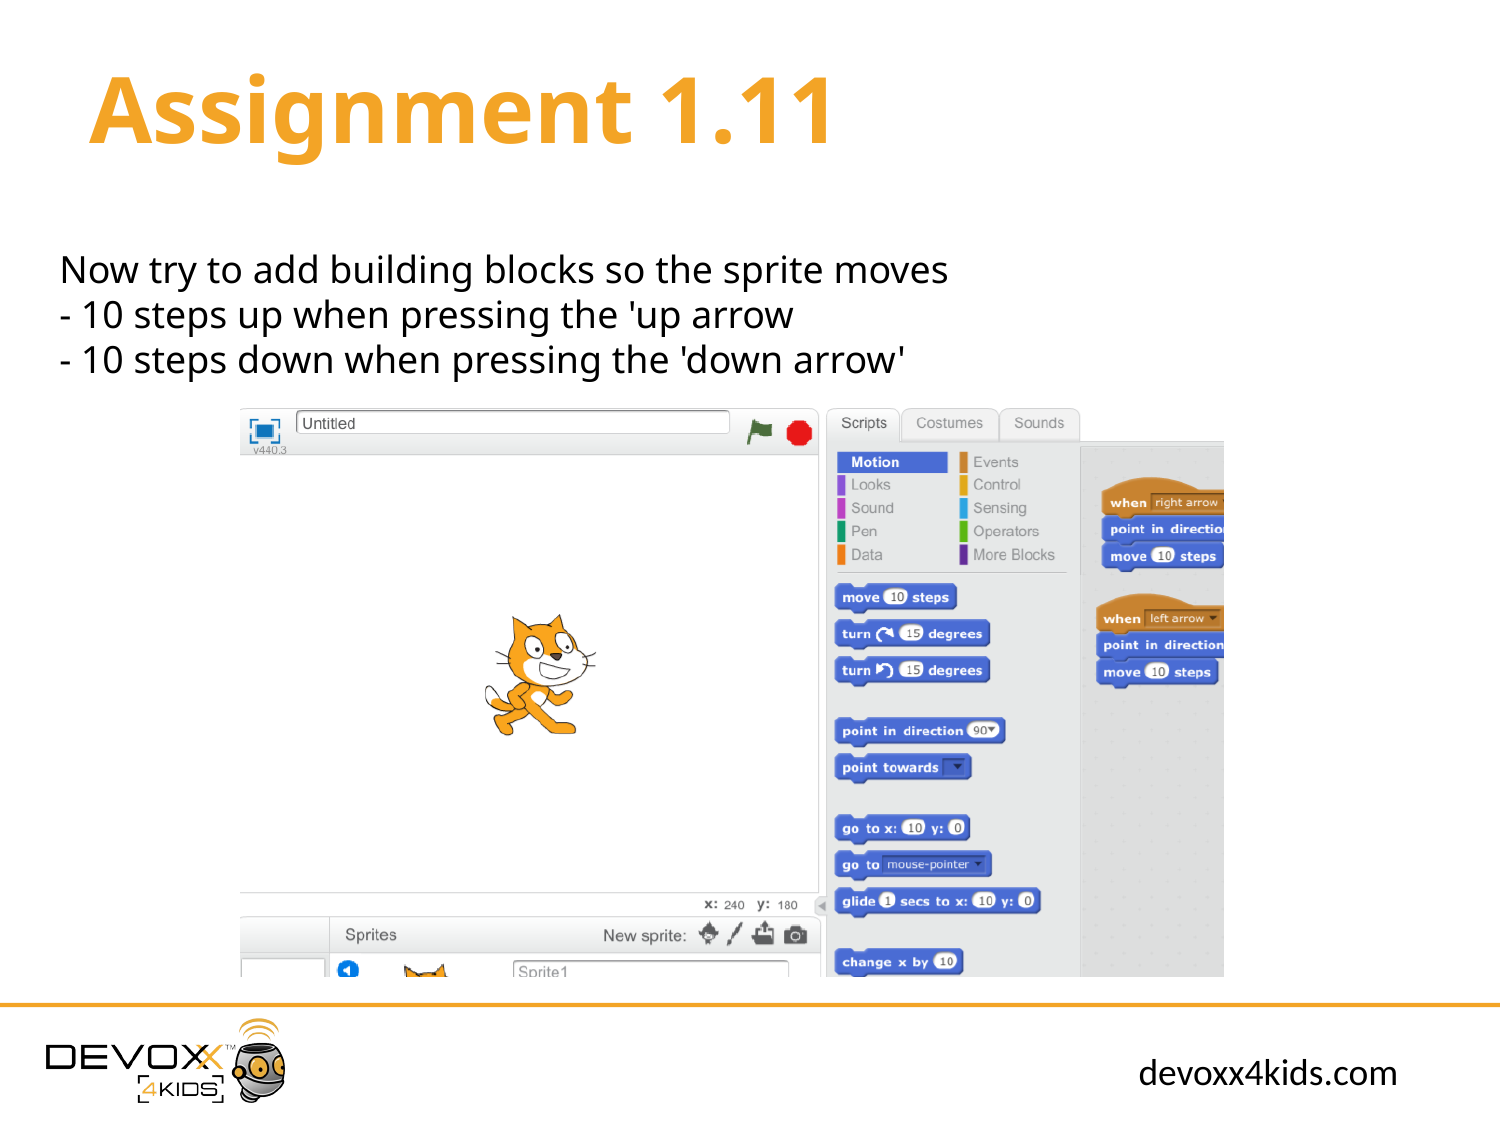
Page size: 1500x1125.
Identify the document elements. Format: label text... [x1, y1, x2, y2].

picture [239, 404, 1225, 977]
text_box Assignment 1.11 [75, 45, 1425, 233]
text_box Now try to add building blocks so the sprite moves - 10 steps up when pressing the 'up arrow - 10 steps down when pressing the 'down arrow' [44, 239, 1455, 1019]
picture [46, 1019, 285, 1103]
